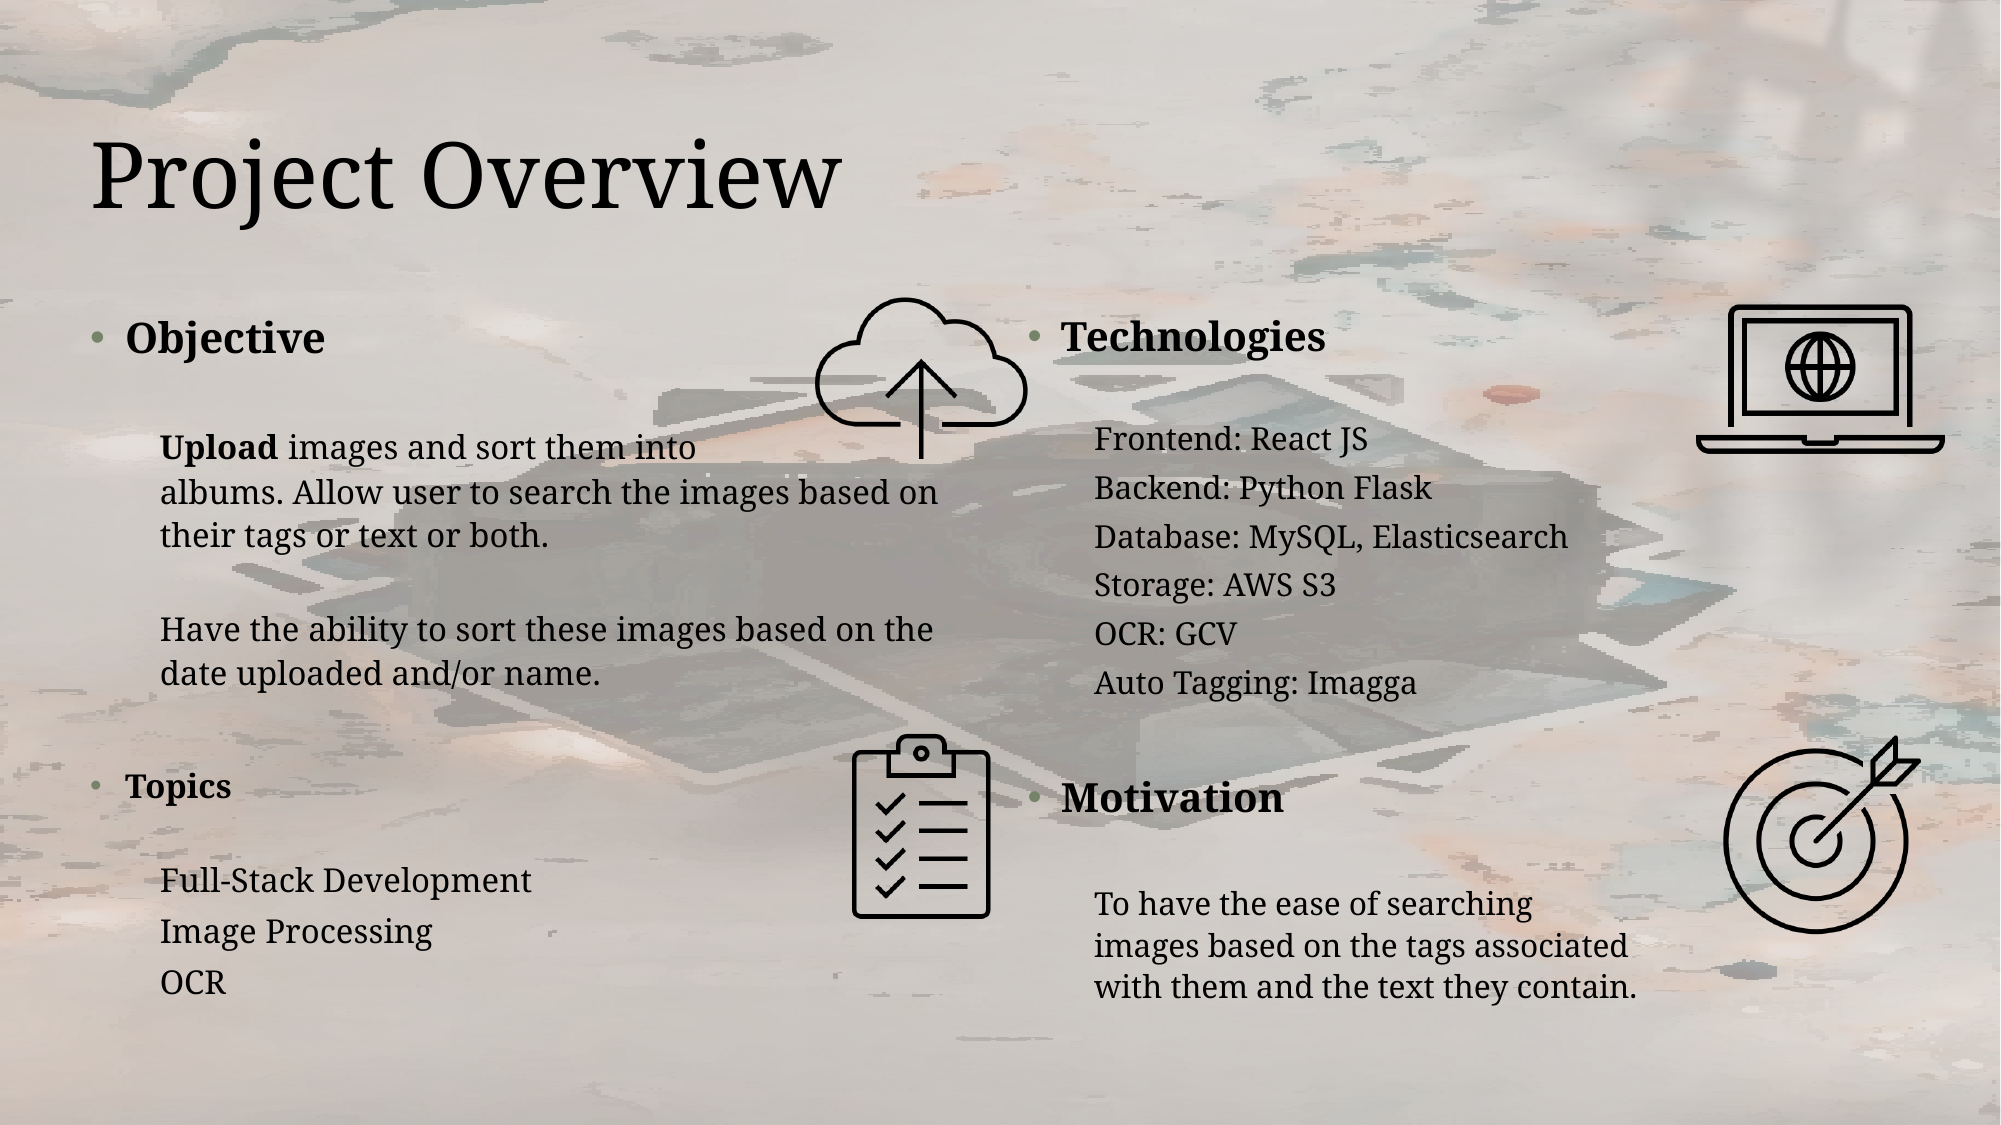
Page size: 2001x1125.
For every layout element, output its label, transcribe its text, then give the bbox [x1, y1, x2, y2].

list Technologies Frontend: React JS Backend: Python Flask Database: MySQL, Elasticsearch Storage: AWS S3 OCR: GCV Auto Tagging: Imagga Motivation To have the ease of searching images based on the tags associated with them and the text they contain. [1012, 299, 1925, 1014]
picture [1690, 247, 1950, 508]
list Objective Upload images and sort them into albums. Allow user to search the images based on their tags or text or both. Have the ability to sort these images based on the date uploaded and/or name. Topics Full-Stack Development Image Processing OCR [75, 299, 988, 1014]
picture [809, 267, 1032, 489]
picture [1698, 715, 1941, 959]
picture [809, 715, 1032, 937]
title Project Overview [75, 63, 1863, 282]
